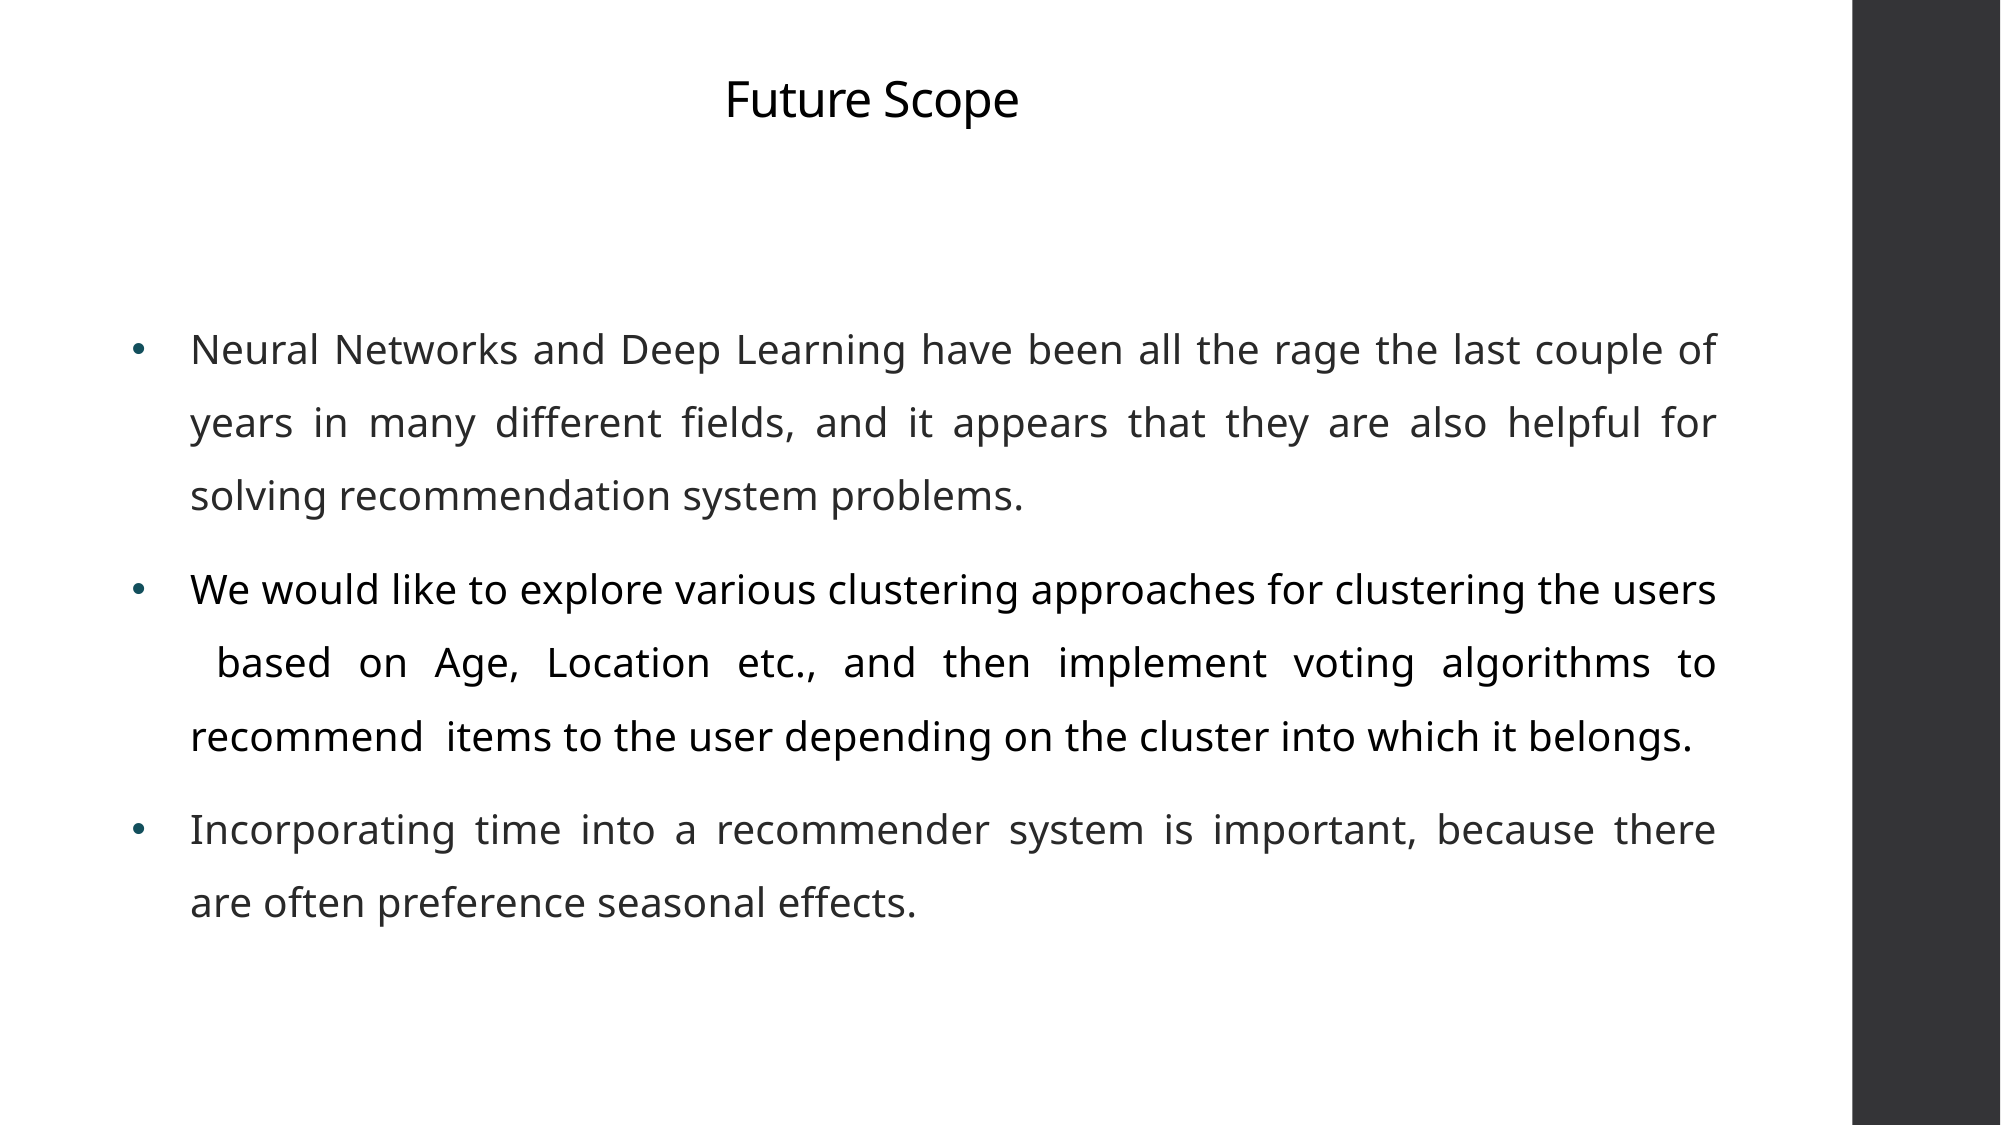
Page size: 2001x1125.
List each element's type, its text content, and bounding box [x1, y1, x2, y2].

list Neural Networks and Deep Learning have been all the rage the last couple of years in many different fields, and it appears that they are also helpful for solving recommendation system problems. We would like to explore various clustering approaches for clustering the users based on Age, Location etc., and then implement voting algorithms to recommend items to the user depending on the cluster into which it belongs. Incorporating time into a recommender system is important, because there are often preference seasonal effects. [116, 291, 1736, 946]
title Future Scope [206, 60, 1549, 136]
